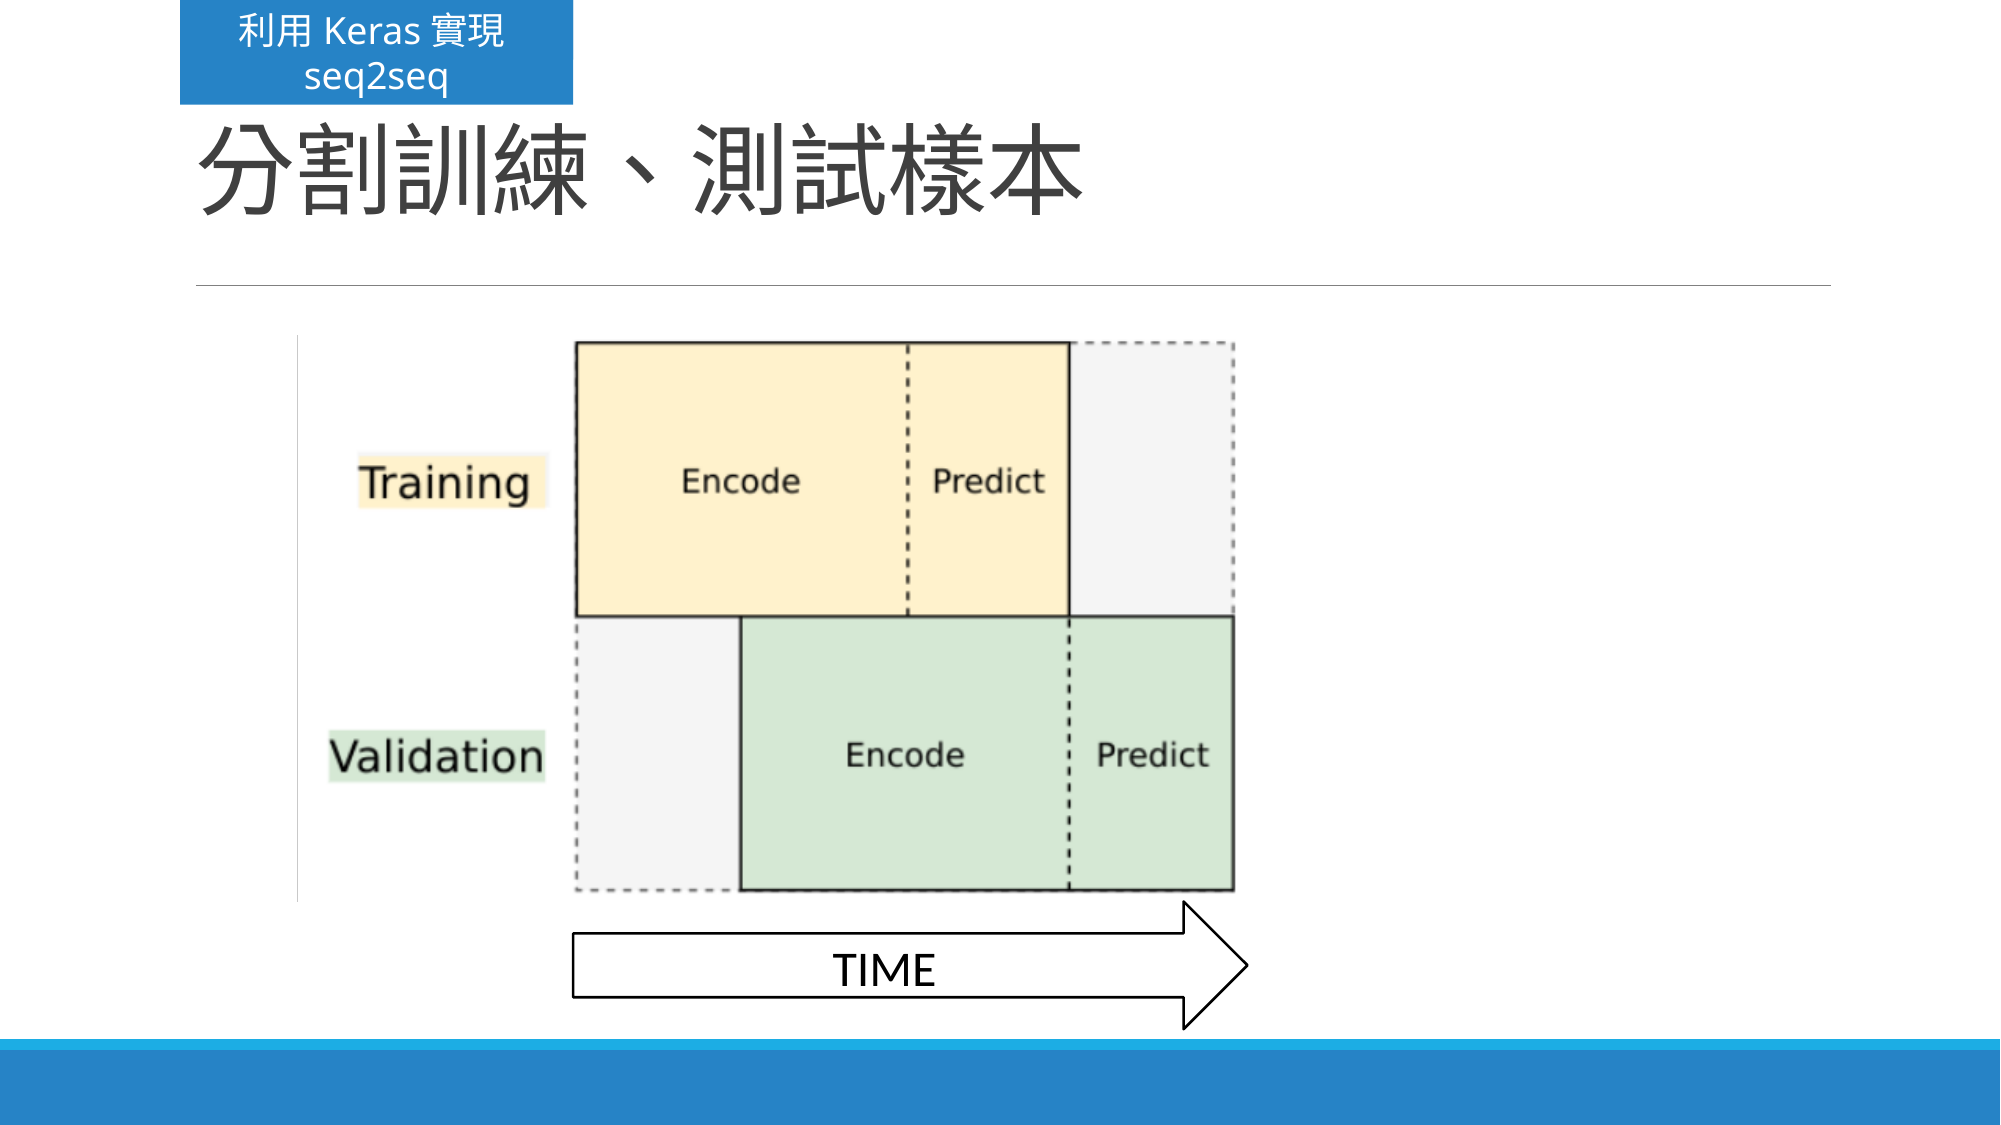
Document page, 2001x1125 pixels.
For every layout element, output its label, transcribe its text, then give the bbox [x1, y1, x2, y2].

text_box [1182, 1004, 1211, 1031]
title 分割訓練、測試樣本 [180, 117, 1830, 235]
text_box 利用Keras實現seq2seq [180, 0, 574, 105]
picture [296, 335, 1249, 902]
text_box [571, 932, 817, 999]
text_box TIME [817, 929, 1315, 1004]
list [180, 302, 1830, 1030]
text_box [1182, 911, 1213, 929]
